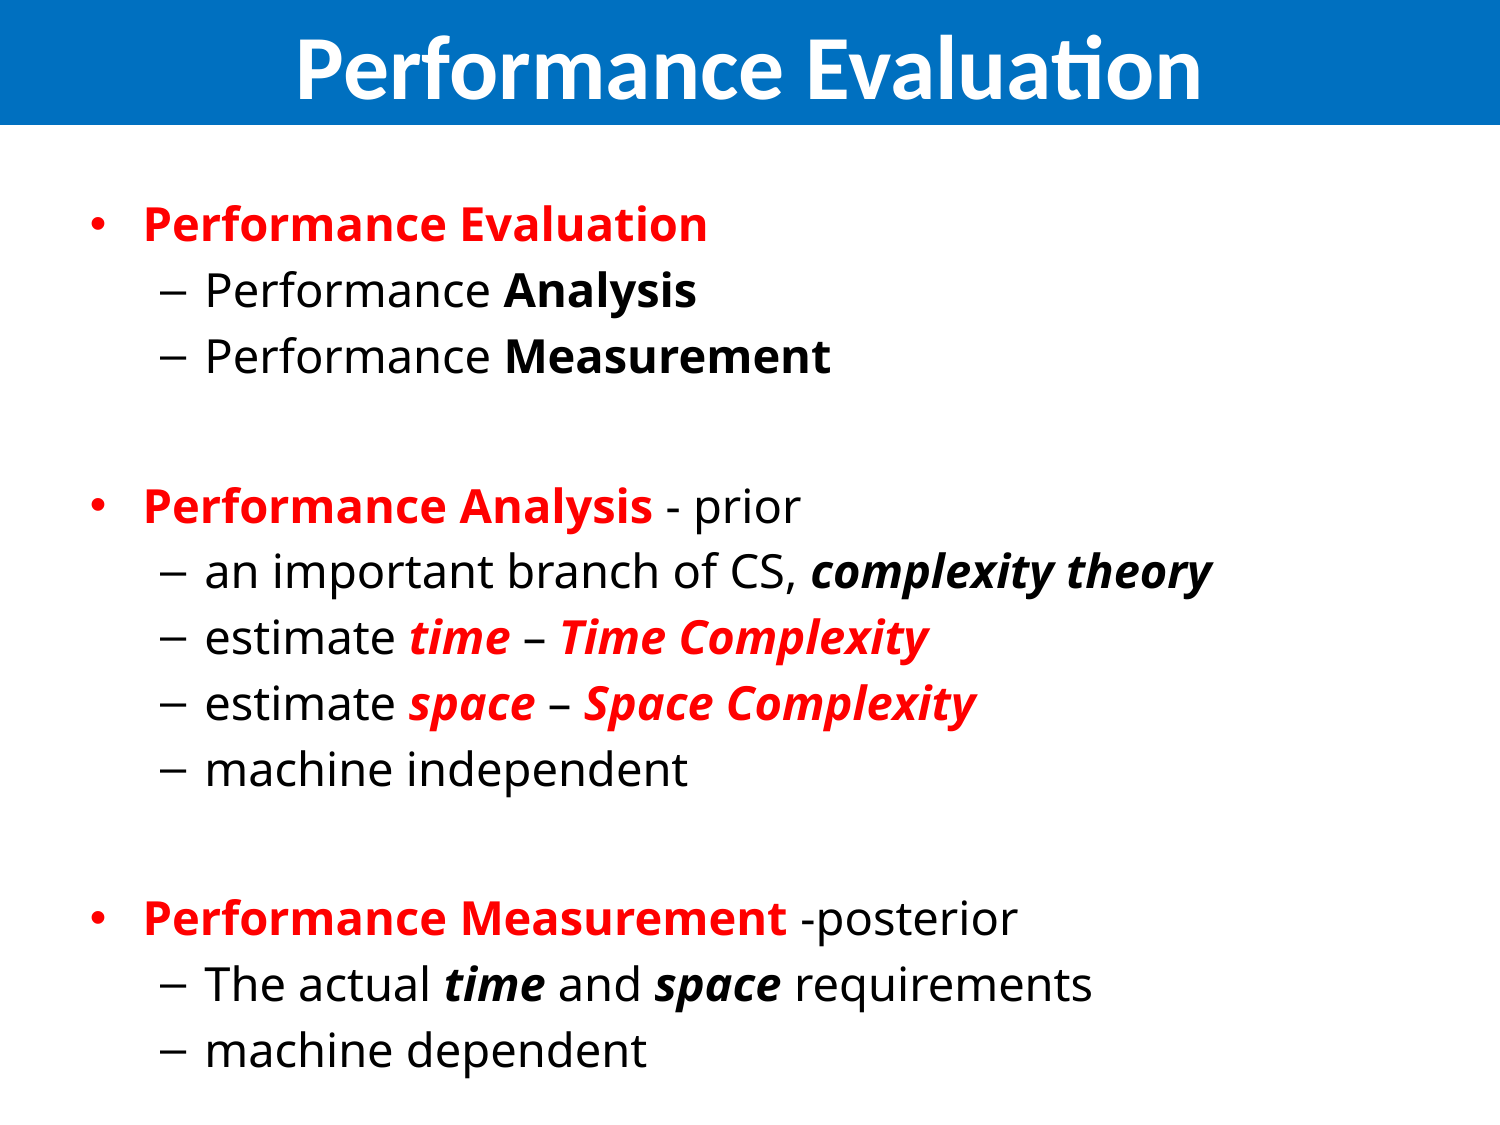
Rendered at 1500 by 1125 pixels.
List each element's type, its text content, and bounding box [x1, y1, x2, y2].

list Performance Evaluation Performance Analysis Performance Measurement Performance Analysis - prior an important branch of CS, complexity theory estimate time – Time Complexity estimate space – Space Complexity machine independent Performance Measurement -posterior The actual time and space requirements machine dependent [75, 187, 1425, 1088]
title Performance Evaluation [0, 0, 1500, 125]
